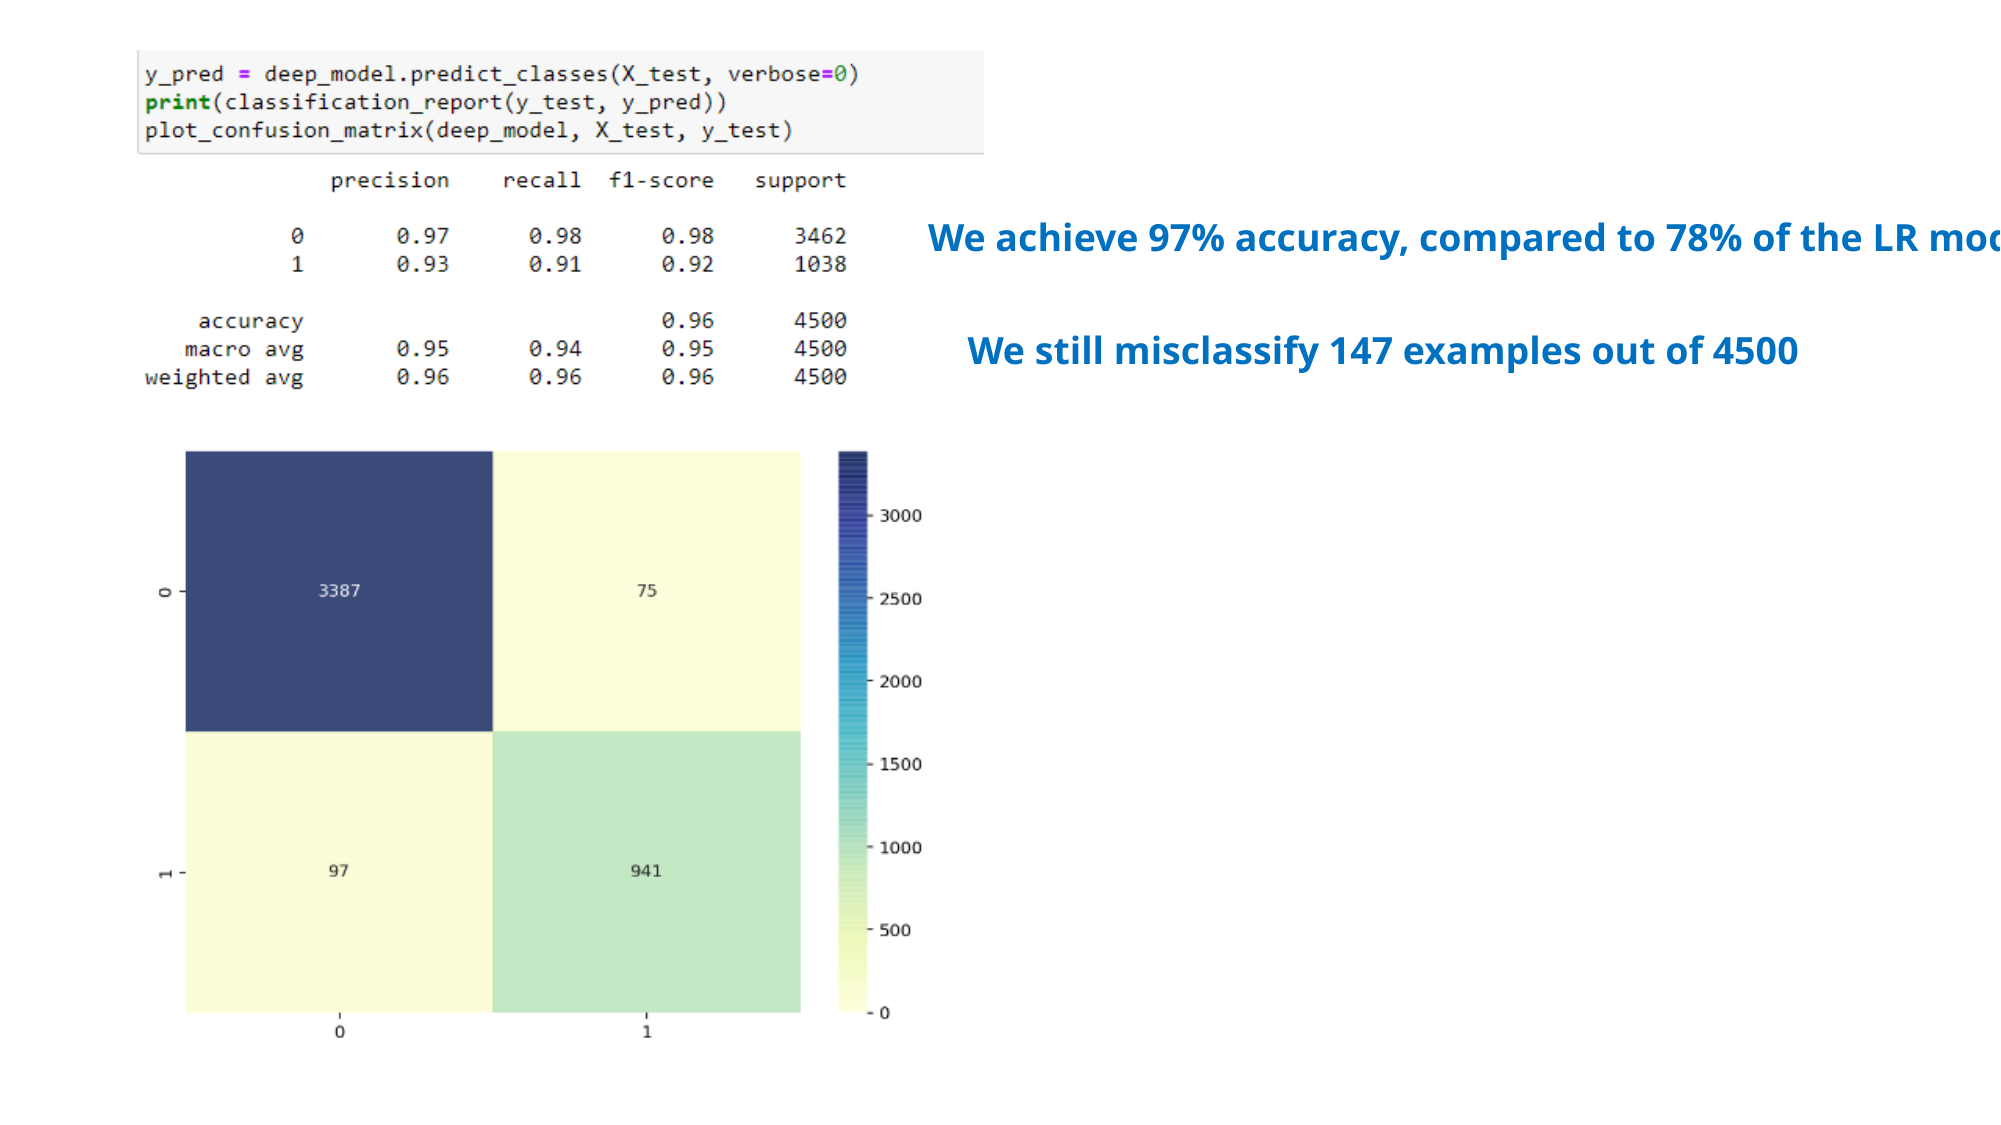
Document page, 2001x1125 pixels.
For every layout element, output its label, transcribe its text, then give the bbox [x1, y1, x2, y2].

picture [125, 50, 984, 1052]
text_box We still misclassify 147 examples out of 4500 [984, 319, 1815, 380]
text_box We achieve 97% accuracy, compared to 78% of the LR model [984, 206, 2000, 267]
